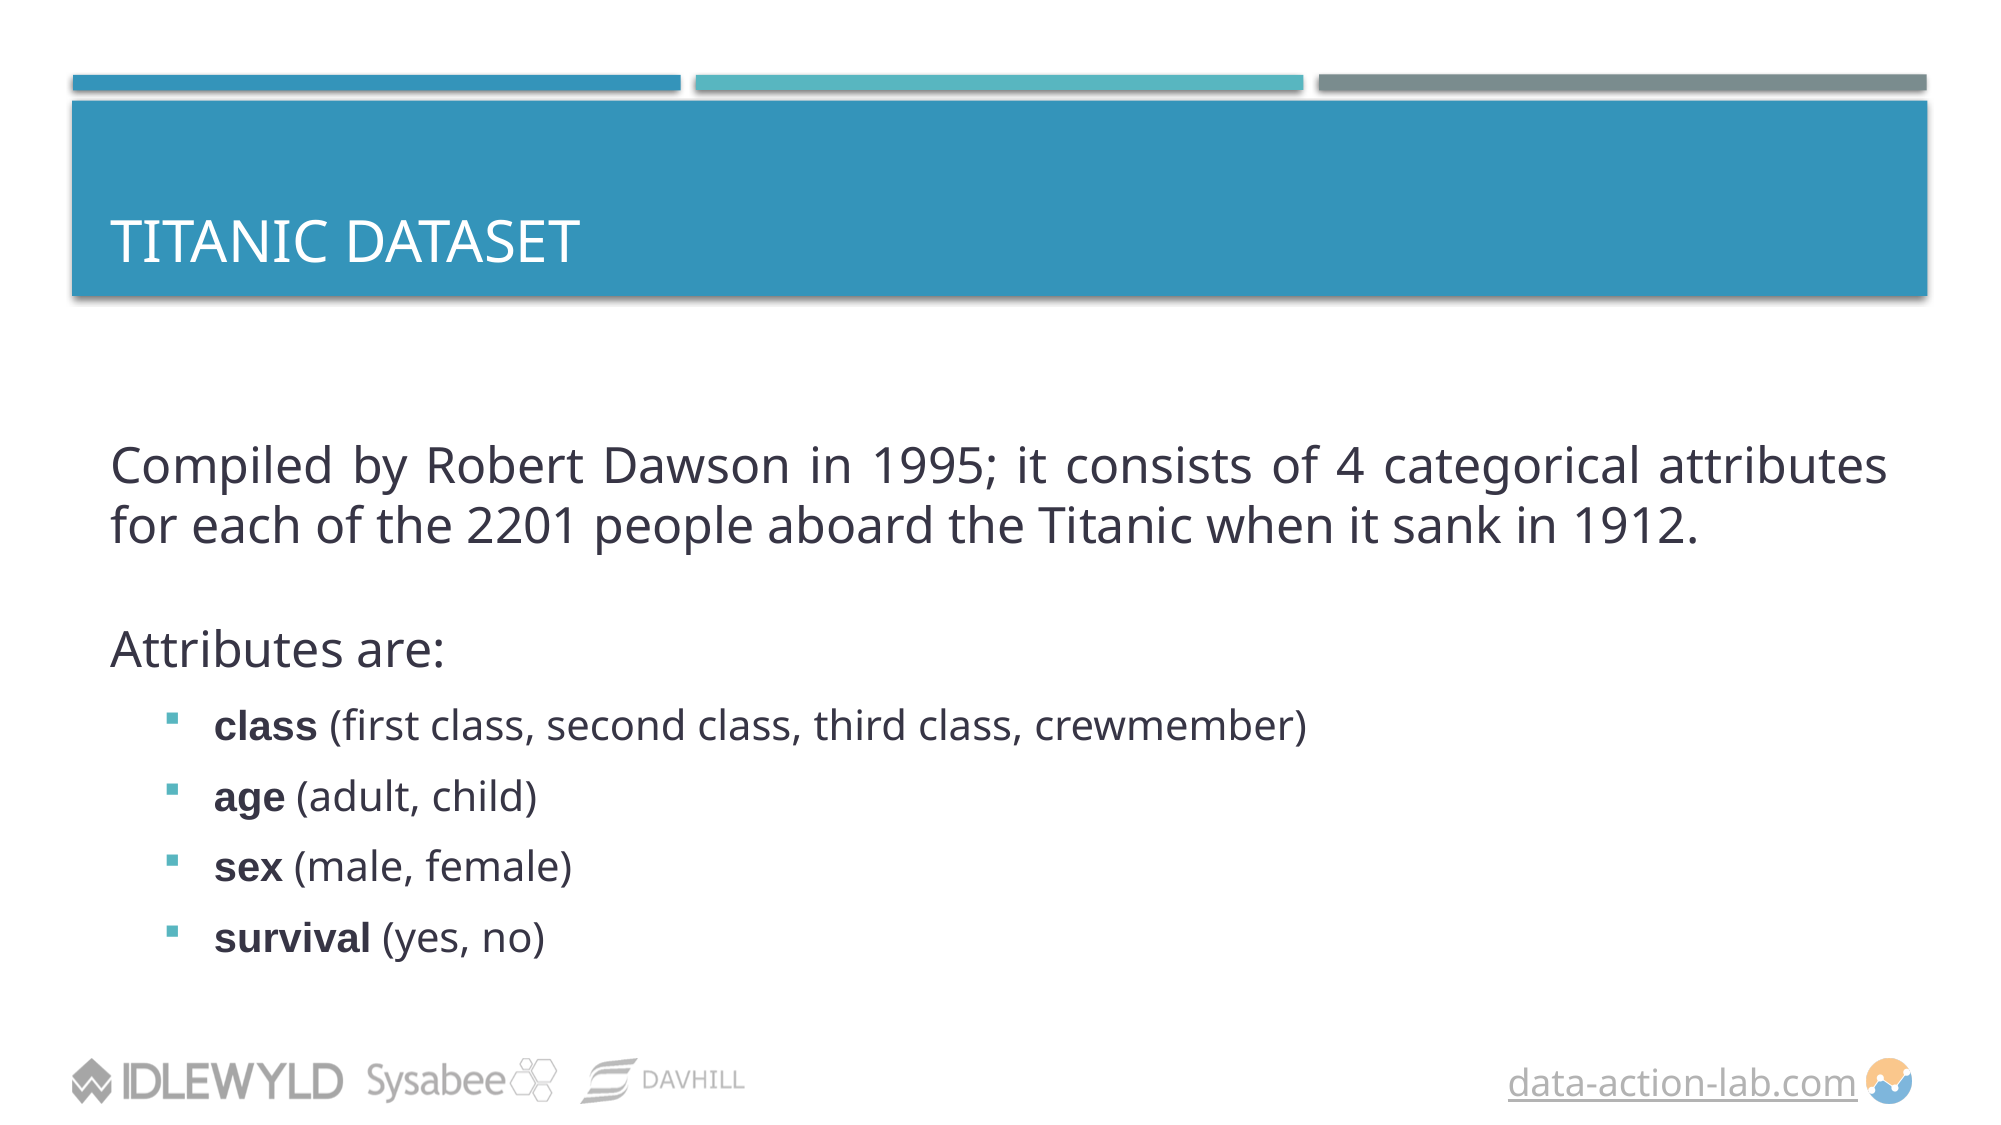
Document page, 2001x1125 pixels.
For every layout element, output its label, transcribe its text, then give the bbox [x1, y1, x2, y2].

picture [72, 1058, 745, 1104]
title Titanic Dataset [95, 115, 1905, 282]
list Compiled by Robert Dawson in 1995; it consists of 4 categorical attributes for each of the 2201 people aboard the Titanic when it sank in 1912. Attributes are: class (first class, second class, third class, crewmember) age (adult, child) sex (male, female) survival (yes, no) [95, 357, 1905, 1037]
